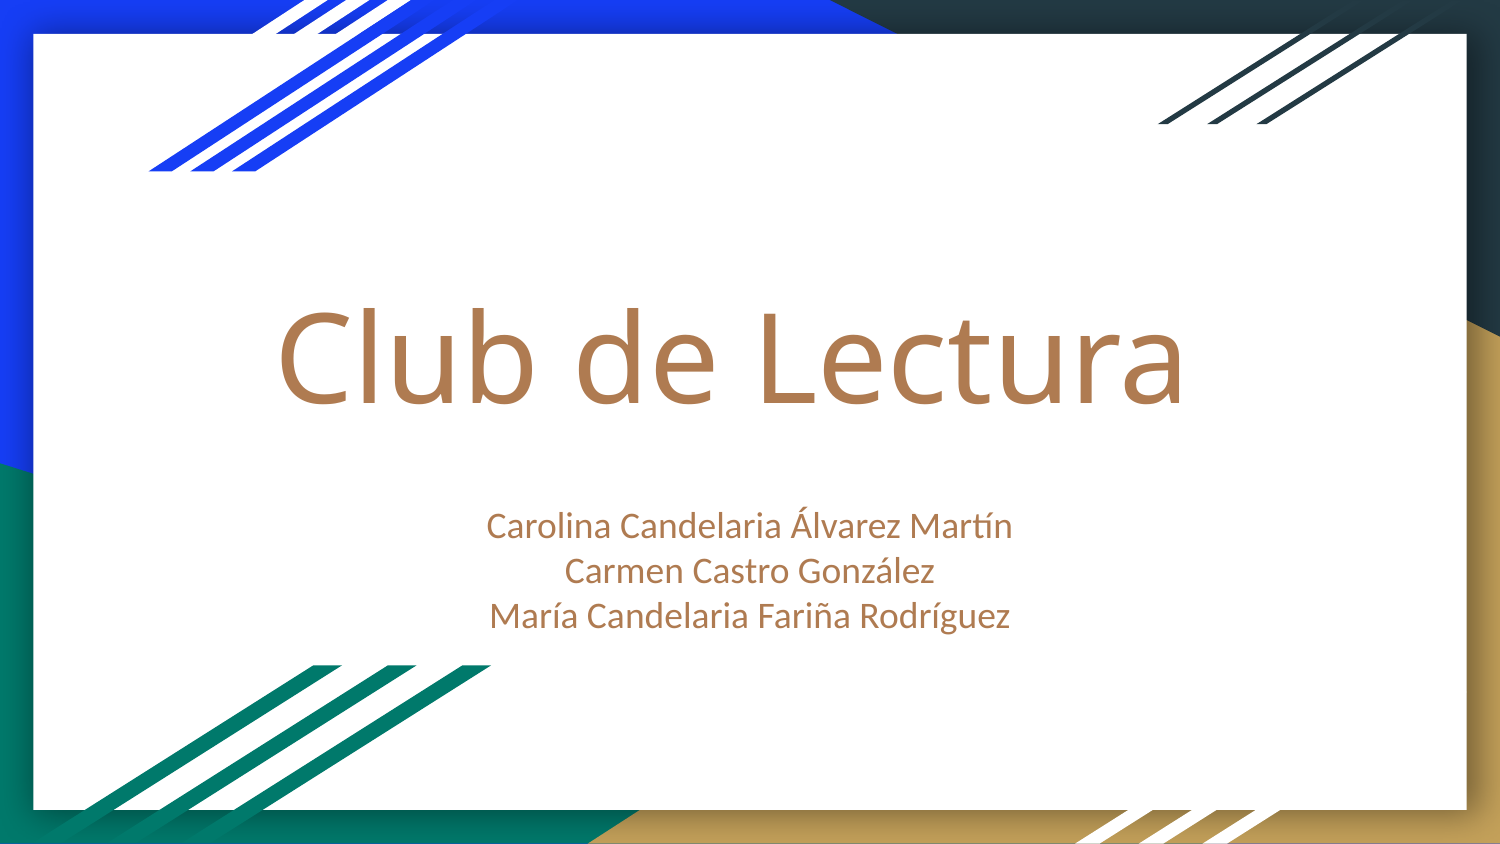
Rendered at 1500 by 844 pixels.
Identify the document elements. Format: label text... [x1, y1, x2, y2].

title Club de Lectura [210, 221, 1254, 486]
subtitle Carolina Candelaria Álvarez Martín Carmen Castro González María Candelaria Fariña Rodríguez [299, 485, 1201, 620]
